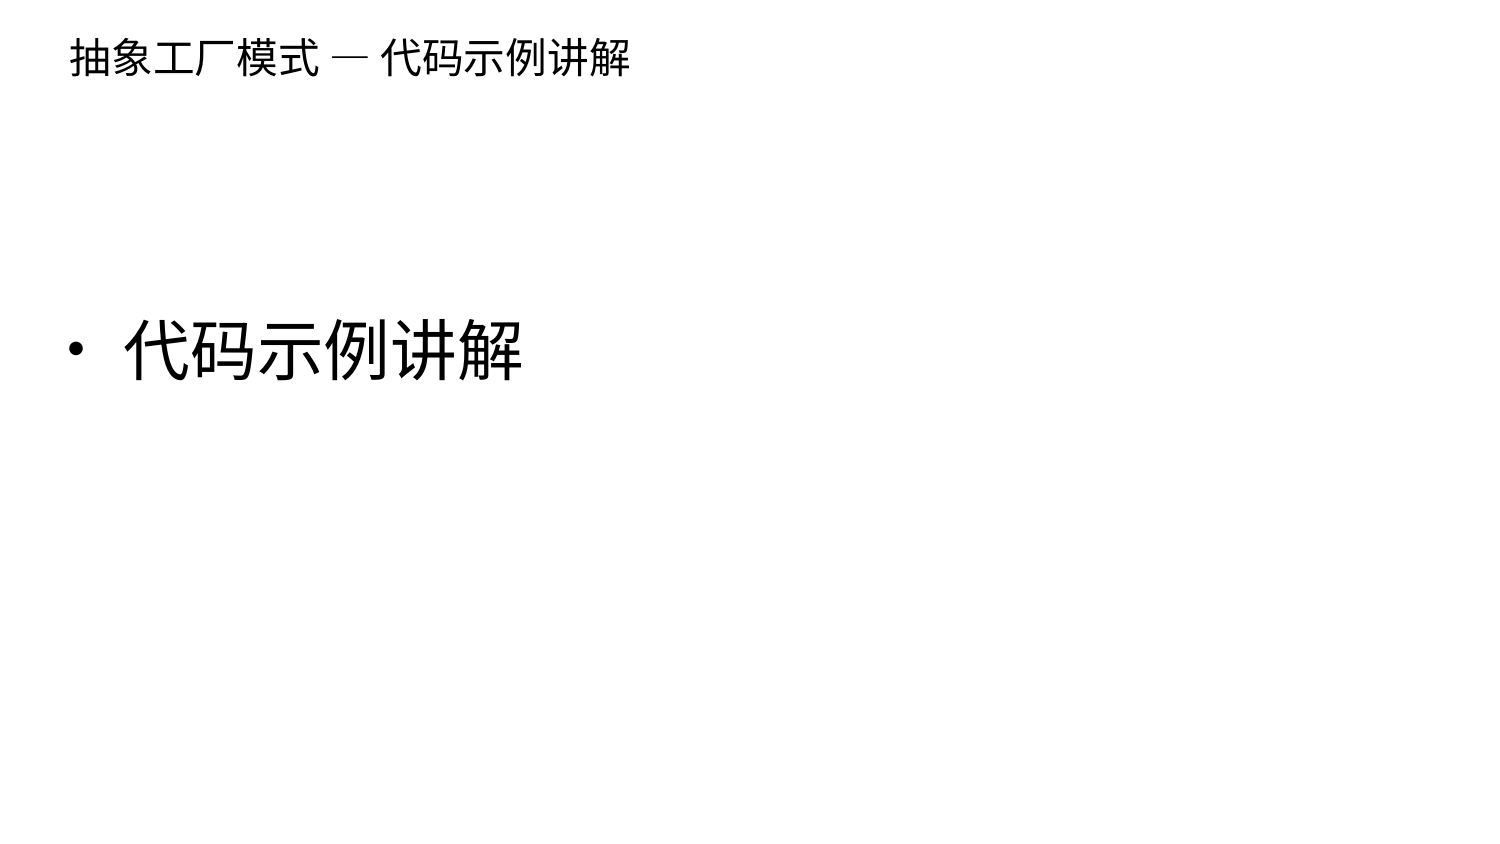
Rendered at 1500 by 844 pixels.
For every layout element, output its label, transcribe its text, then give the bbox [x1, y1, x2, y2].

list 代码示例讲解 [67, 196, 1433, 829]
text_box 抽象工厂模式 — 代码示例讲解 [66, 28, 1482, 85]
